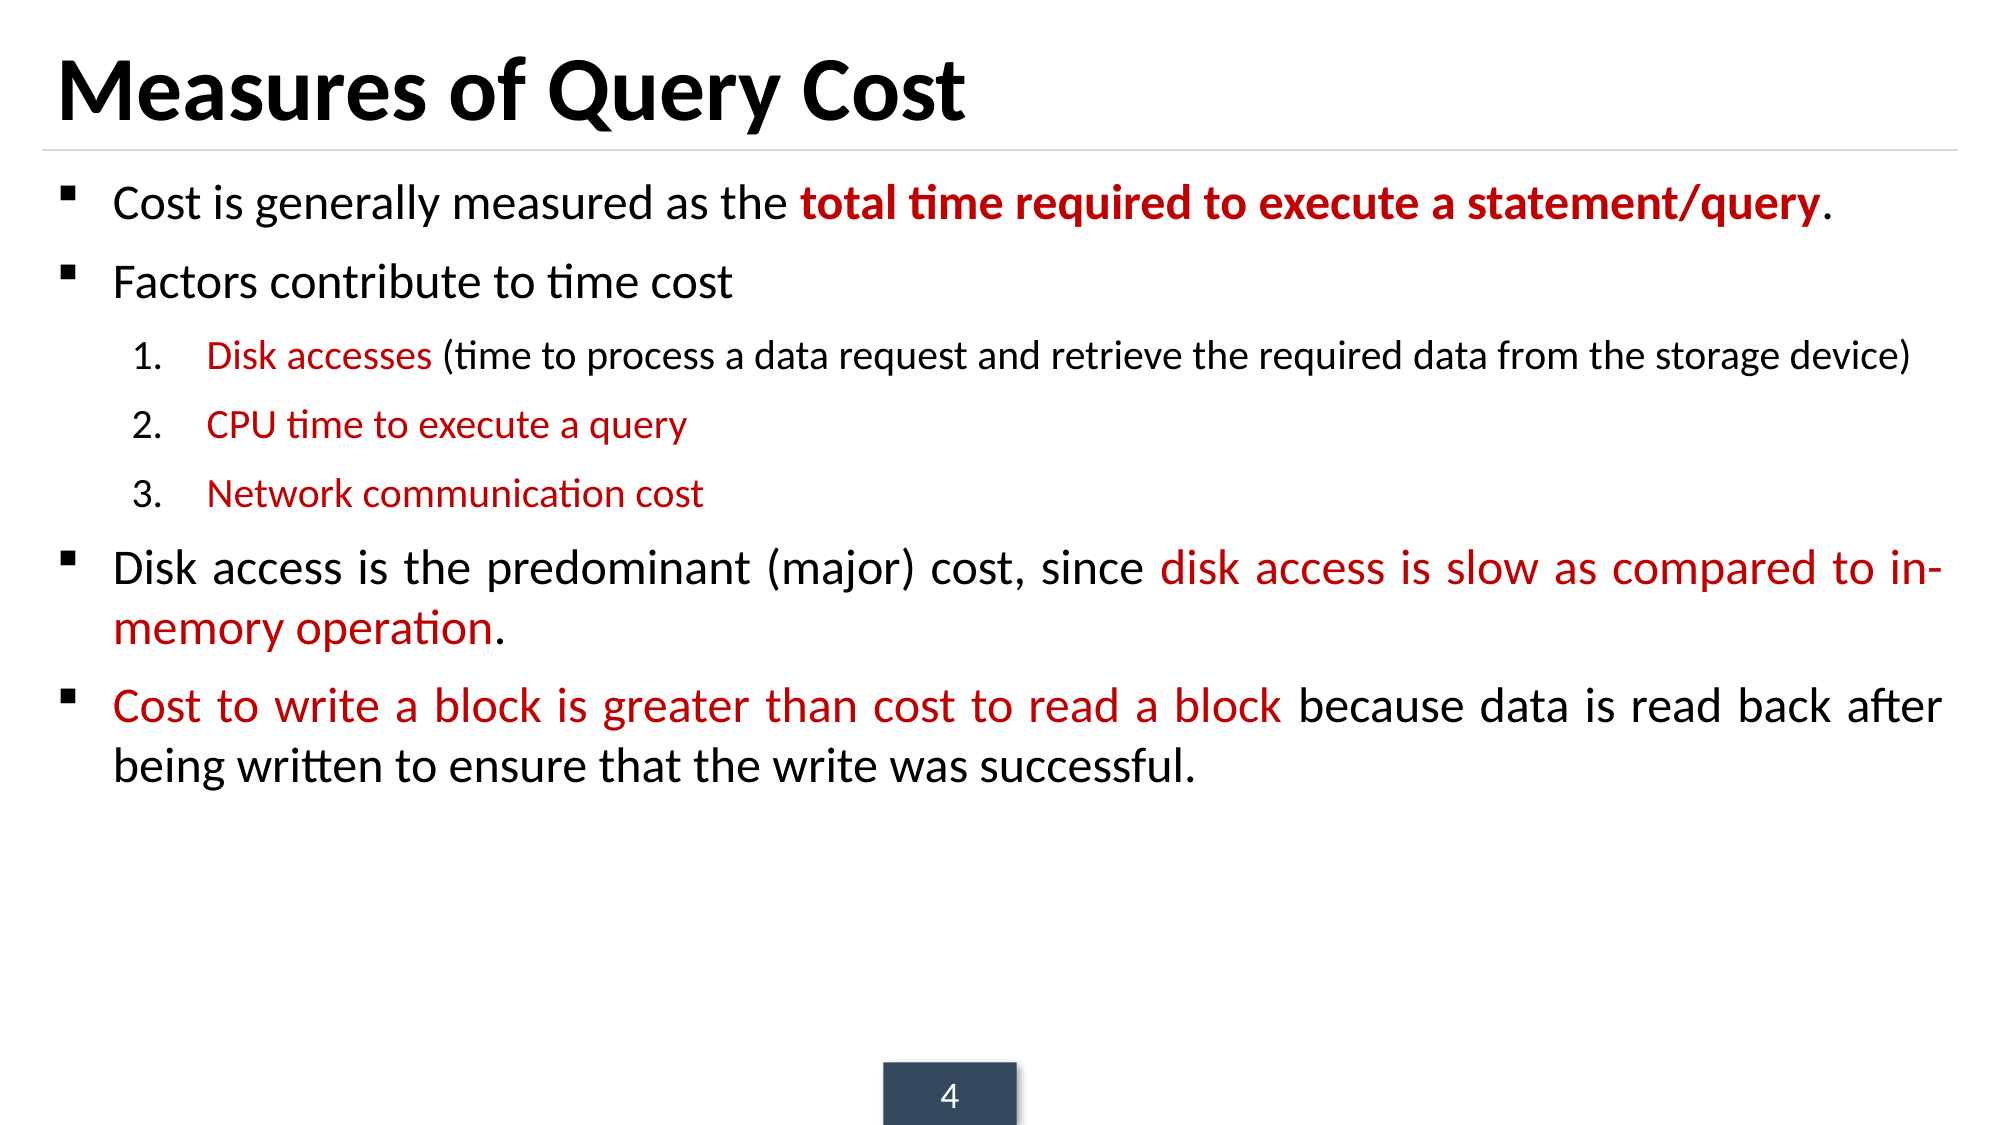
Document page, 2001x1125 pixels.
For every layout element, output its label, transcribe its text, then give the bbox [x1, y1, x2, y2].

list Cost is generally measured as the total time required to execute a statement/query. Factors contribute to time cost Disk accesses (time to process a data request and retrieve the required data from the storage device) CPU time to execute a query Network communication cost Disk access is the predominant (major) cost, since disk access is slow as compared to in-memory operation. Cost to write a block is greater than cost to read a block because data is read back after being written to ensure that the write was successful. [41, 162, 1959, 1038]
title Measures of Query Cost [41, 17, 1959, 150]
